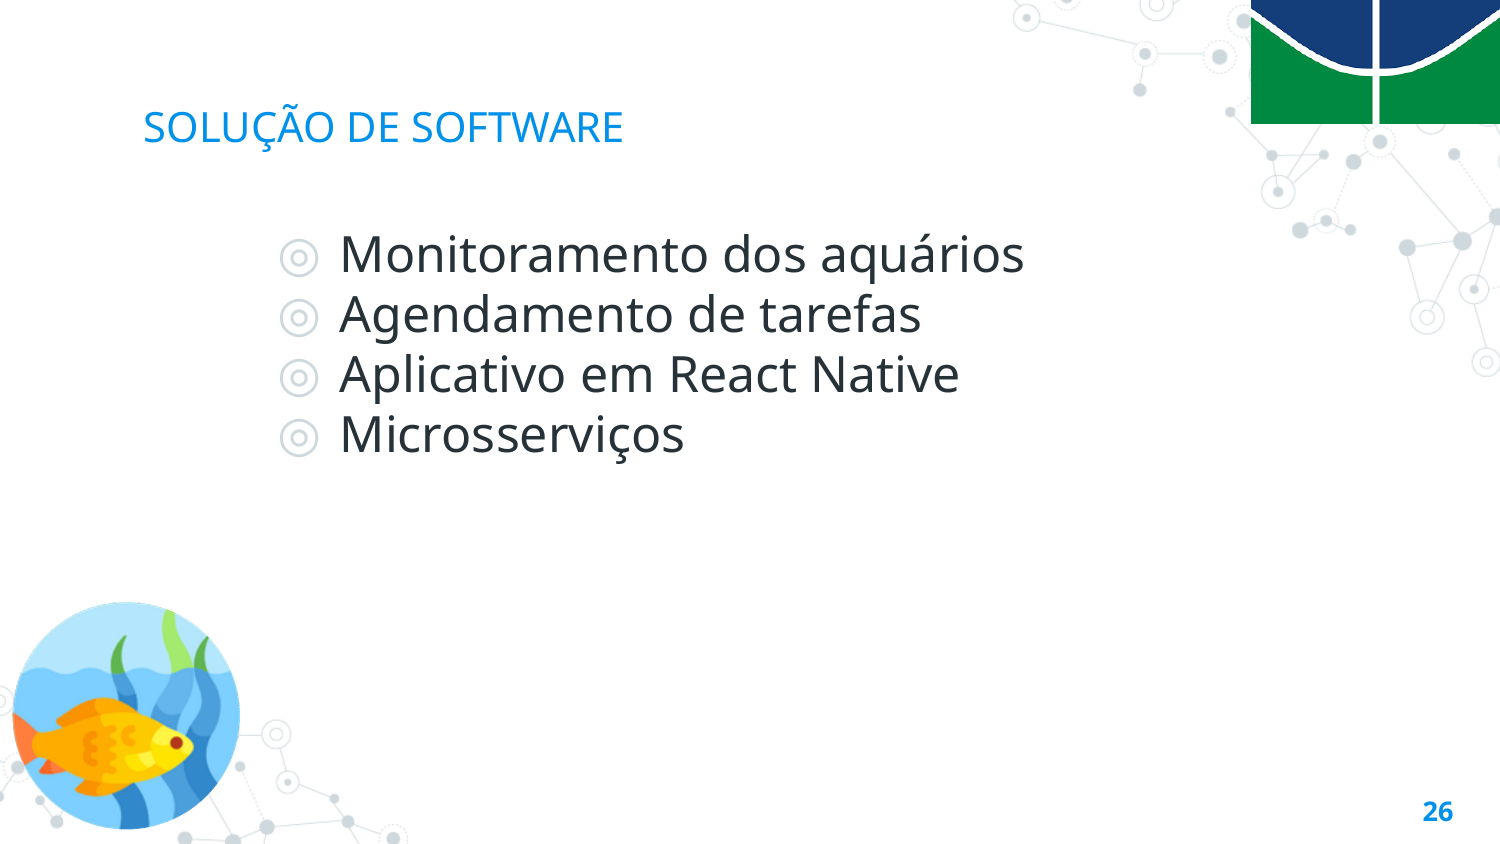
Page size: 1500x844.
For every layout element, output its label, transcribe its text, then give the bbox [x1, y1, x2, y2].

title SOLUÇÃO DE SOFTWARE [128, 50, 1372, 166]
slide_number ‹#› [1378, 779, 1469, 844]
list Monitoramento dos aquários Agendamento de tarefas Aplicativo em React Native Microsserviços [249, 206, 1372, 794]
picture [0, 0, 1500, 844]
